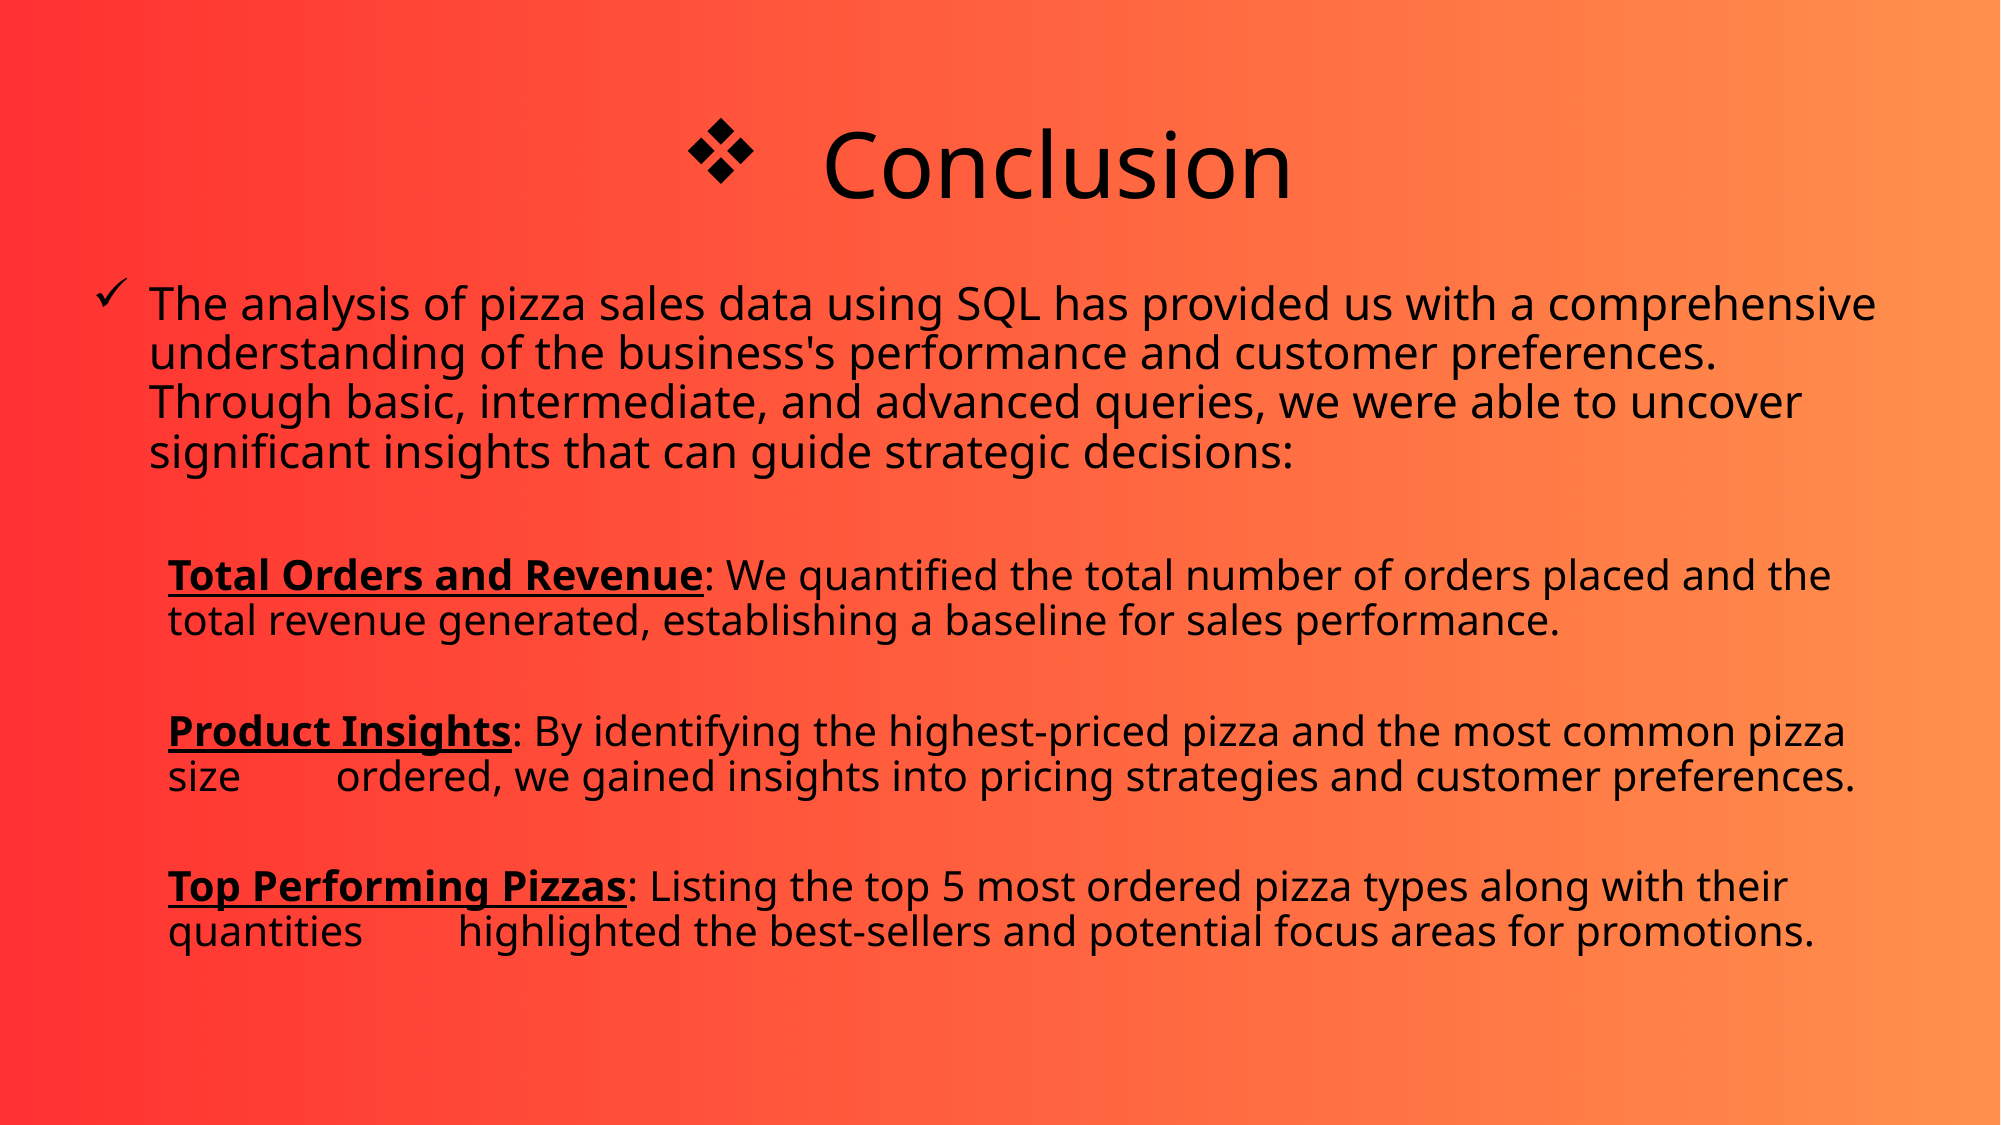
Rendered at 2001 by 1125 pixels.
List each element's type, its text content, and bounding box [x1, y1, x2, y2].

picture [0, 0, 2001, 1125]
list The analysis of pizza sales data using SQL has provided us with a comprehensive understanding of the business's performance and customer preferences. Through basic, intermediate, and advanced queries, we were able to uncover significant insights that can guide strategic decisions: Total Orders and Revenue: We quantified the total number of orders placed and the total revenue generated, establishing a baseline for sales performance. Product Insights: By identifying the highest-priced pizza and the most common pizza size ordered, we gained insights into pricing strategies and customer preferences. Top Performing Pizzas: Listing the top 5 most ordered pizza types along with their quantities highlighted the best-sellers and potential focus areas for promotions. [77, 279, 1925, 1068]
title Conclusion [137, 59, 1863, 278]
